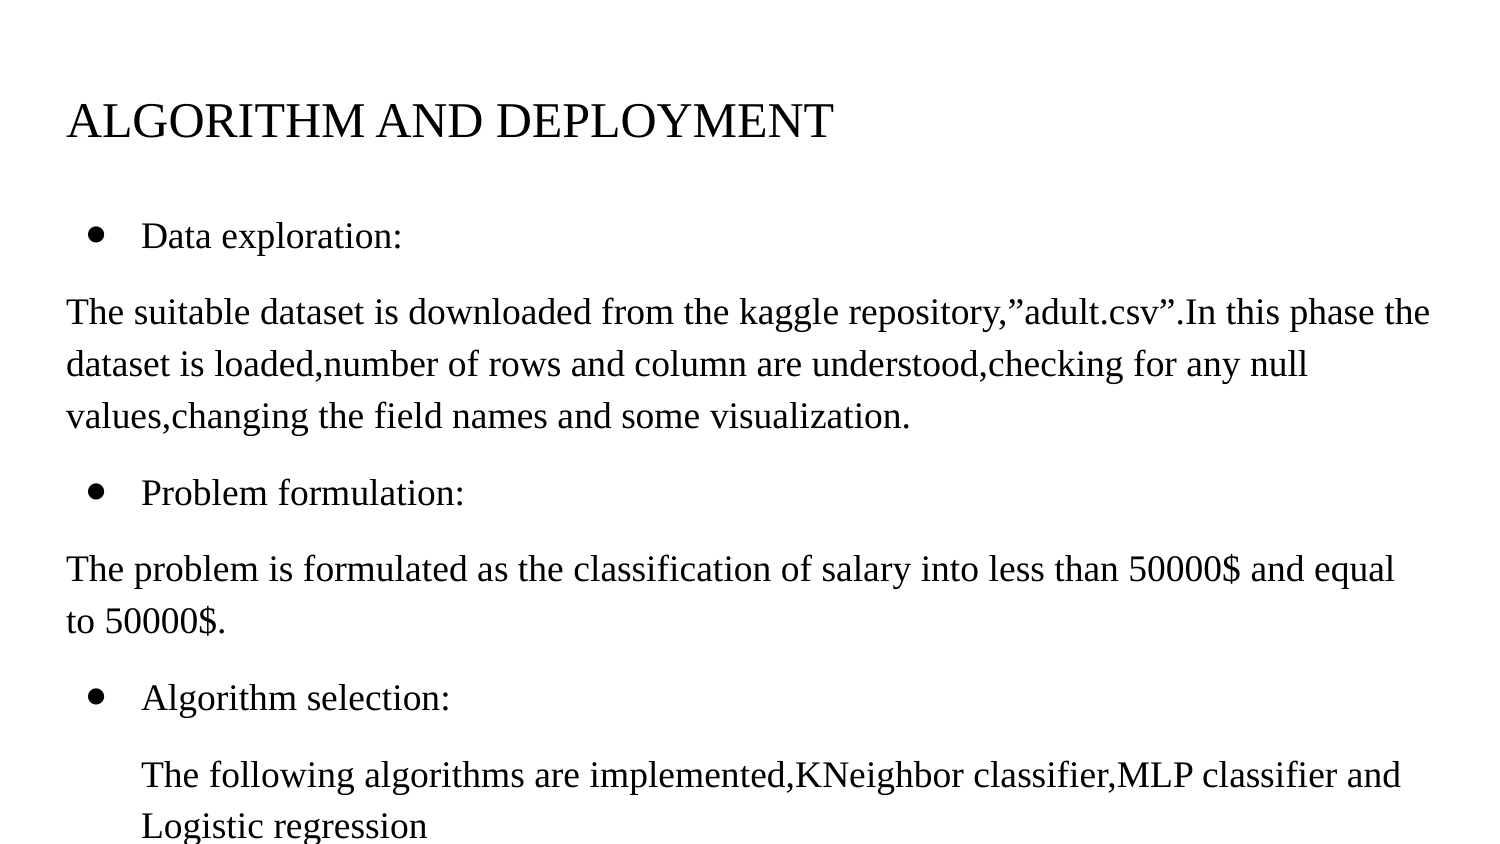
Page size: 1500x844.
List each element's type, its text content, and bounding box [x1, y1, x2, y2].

title ALGORITHM AND DEPLOYMENT [51, 72, 1449, 167]
list Data exploration: The suitable dataset is downloaded from the kaggle repository,”adult.csv”.In this phase the dataset is loaded,number of rows and column are understood,checking for any null values,changing the field names and some visualization. Problem formulation: The problem is formulated as the classification of salary into less than 50000$ and equal to 50000$. Algorithm selection: The following algorithms are implemented,KNeighbor classifier,MLP classifier and Logistic regression [51, 189, 1449, 844]
